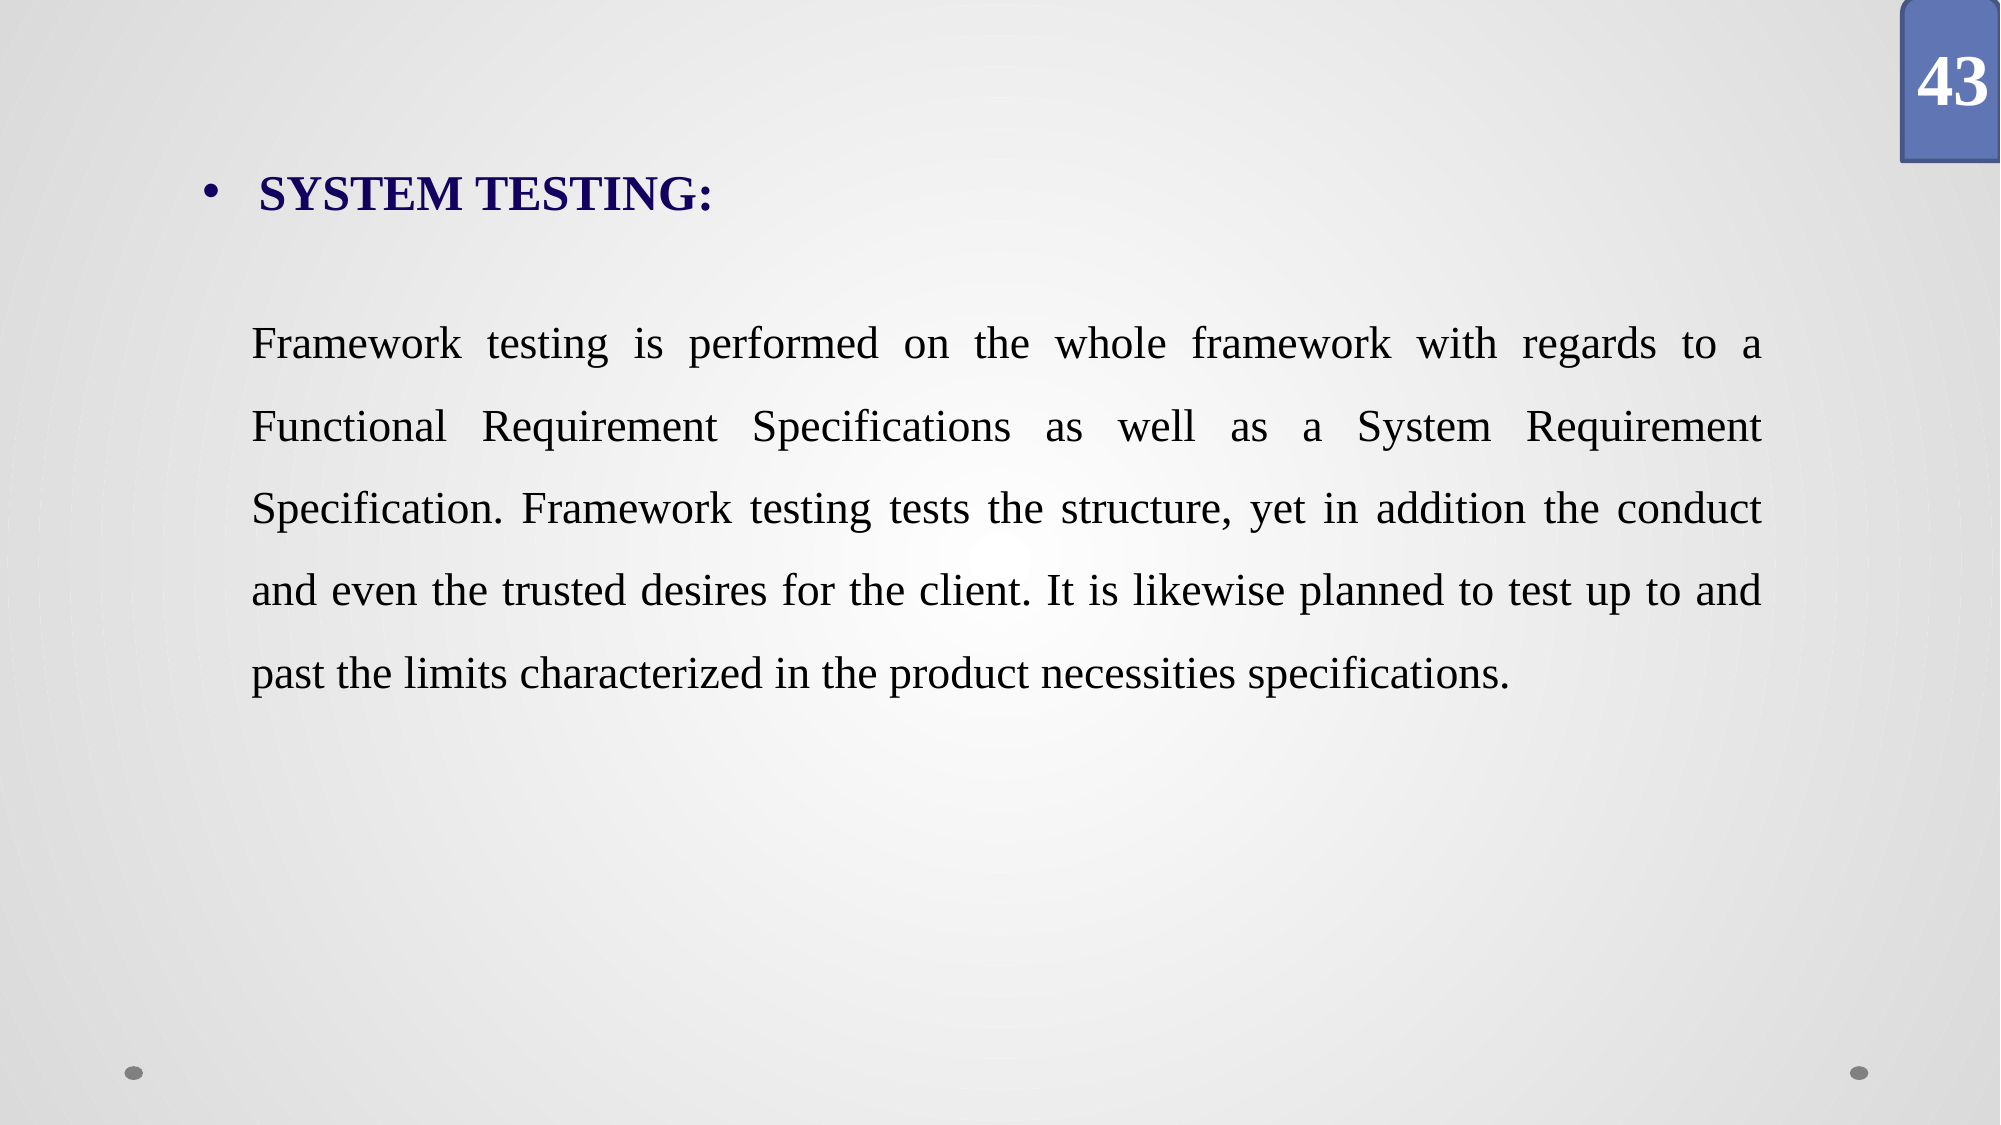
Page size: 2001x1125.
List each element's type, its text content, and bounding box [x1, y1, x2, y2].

text_box [1899, 0, 2000, 164]
list SYSTEM TESTING: [187, 52, 1813, 1101]
text_box 43 [1902, 25, 2000, 128]
text_box Framework testing is performed on the whole framework with regards to a Functional Requirement Specifications as well as a System Requirement Specification. Framework testing tests the structure, yet in addition the conduct and even the trusted desires for the client. It is likewise planned to test up to and past the limits characterized in the product necessities specifications. [236, 277, 1779, 705]
